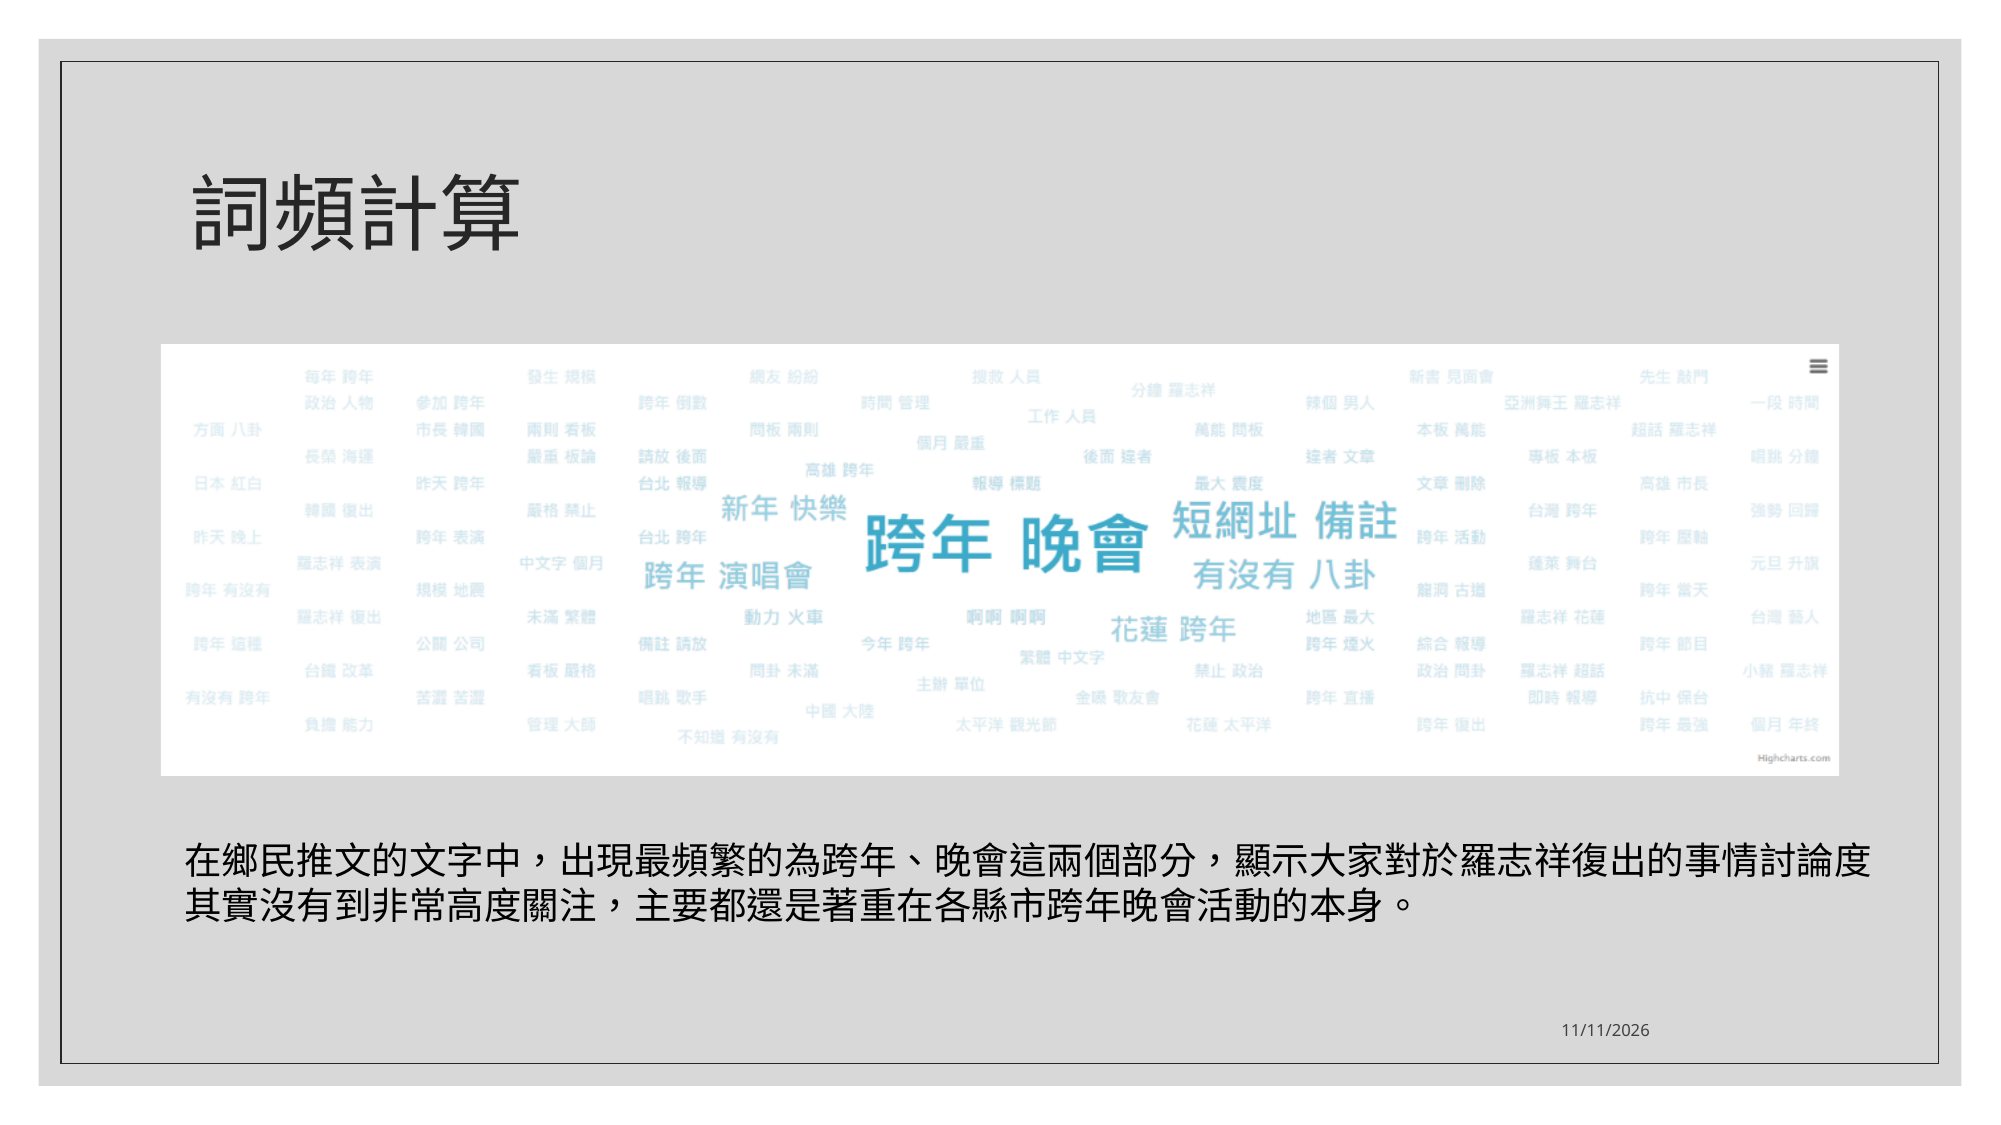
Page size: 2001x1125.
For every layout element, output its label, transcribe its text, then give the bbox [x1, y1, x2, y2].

picture [160, 344, 1840, 776]
title 詞頻計算 [174, 105, 1825, 331]
text_box 在鄉民推文的文字中，出現最頻繁的為跨年、晚會這兩個部分，顯示大家對於羅志祥復出的事情討論度 其實沒有到非常高度關注，主要都還是著重在各縣市跨年晚會活動的本身。 [169, 829, 1887, 935]
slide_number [1190, 990, 1665, 1050]
